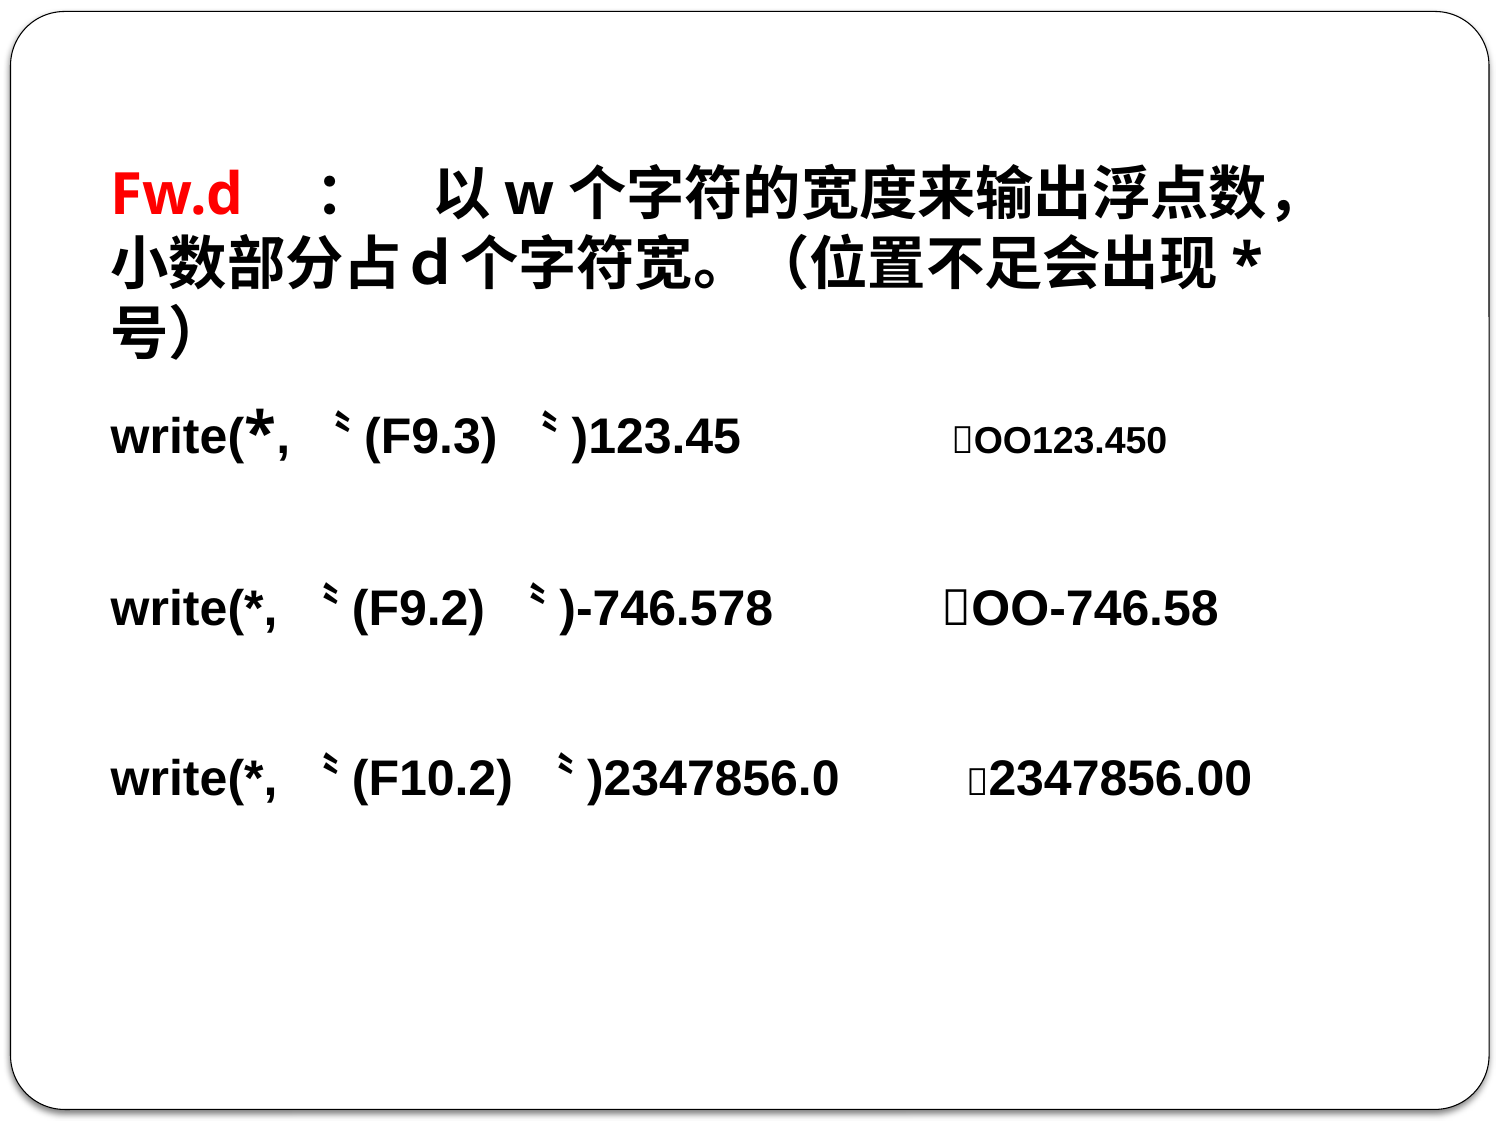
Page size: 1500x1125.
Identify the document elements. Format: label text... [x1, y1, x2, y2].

text_box Fw.d ： 以w个字符的宽度来输出浮点数，小数部分占ｄ个字符宽。（位置不足会出现*号） write(*,〝(F9.3)〝)123.45 OO123.450 write(*,〝(F9.2)〝)-746.578 OO-746.58 write(*,〝(F10.2)〝)2347856.0 2347856.00 [95, 148, 1360, 813]
